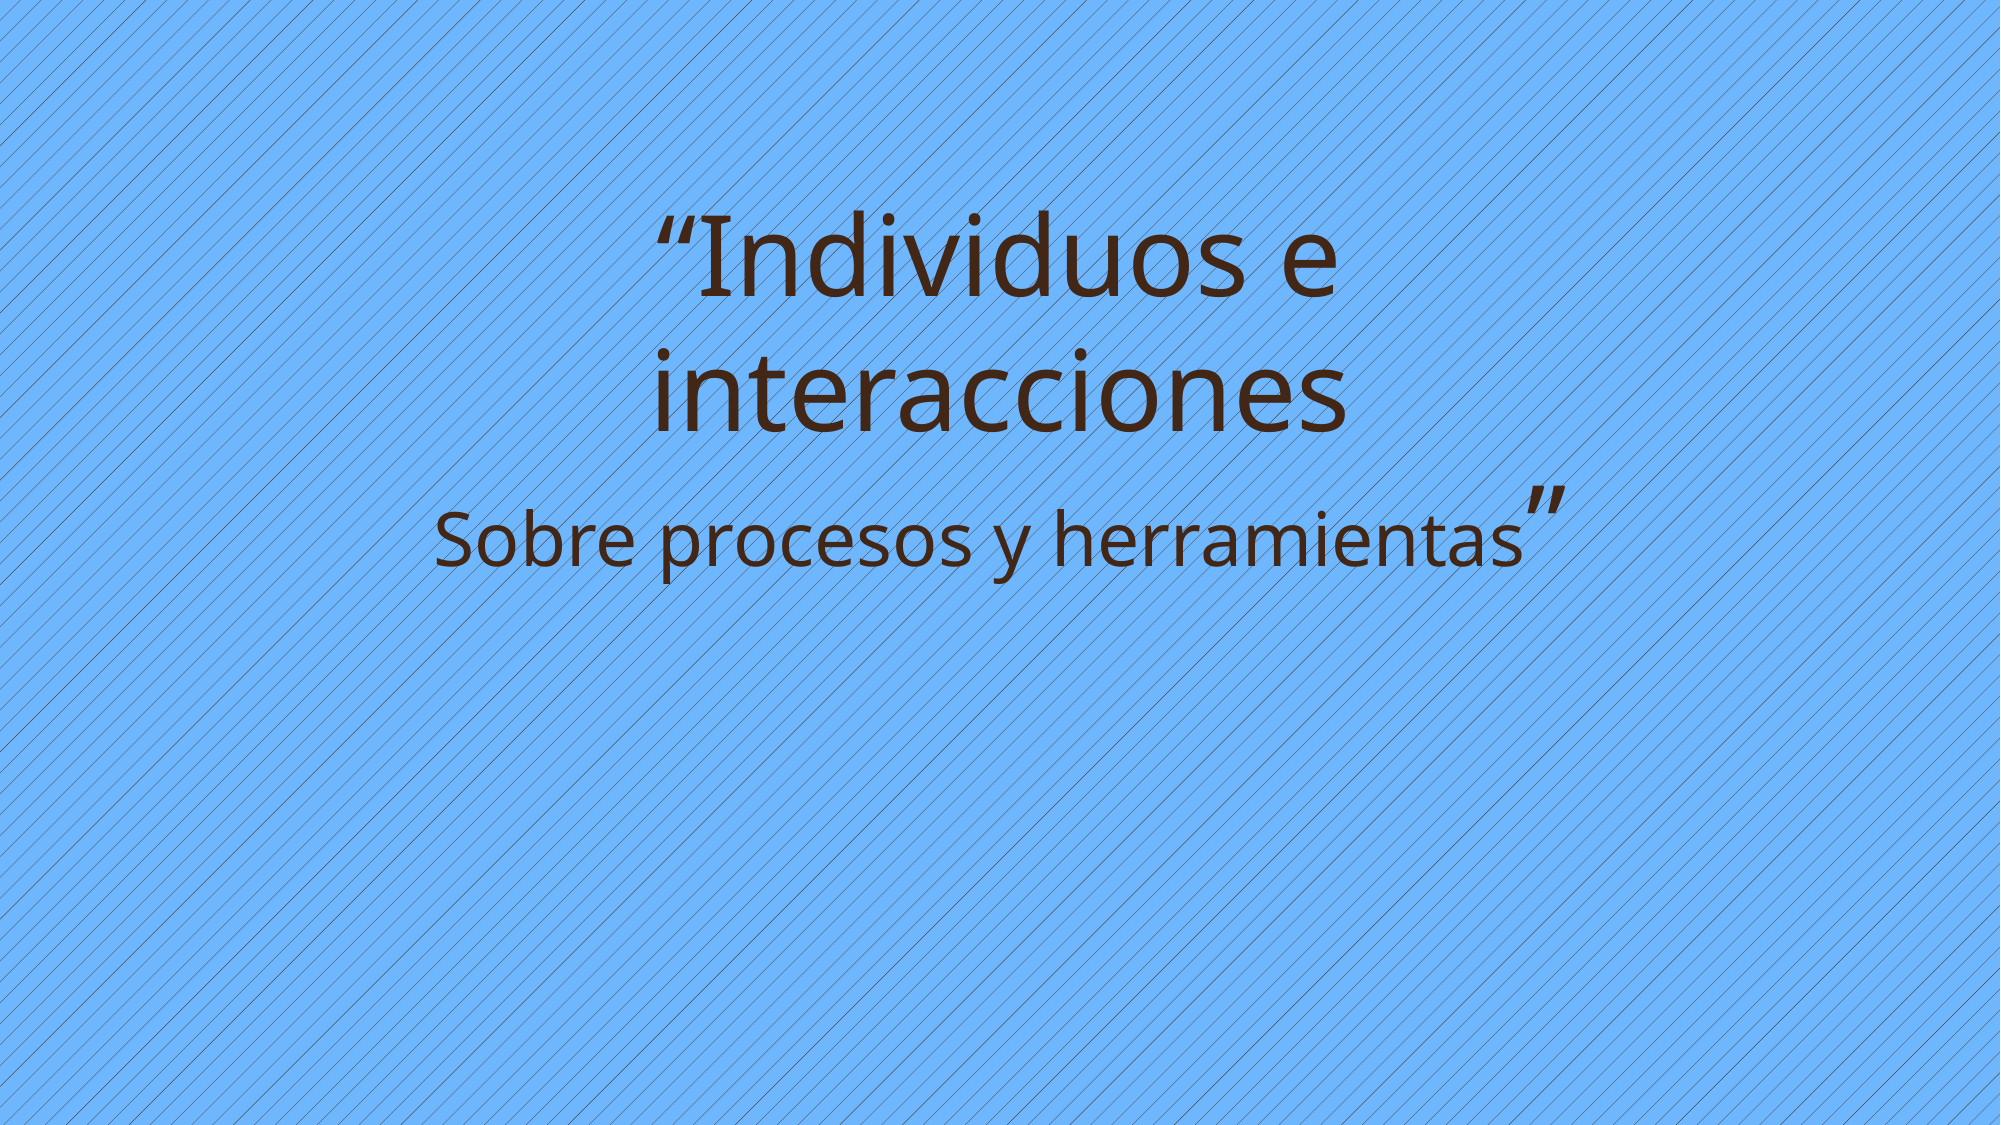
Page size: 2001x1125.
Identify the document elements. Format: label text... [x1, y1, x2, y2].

text_box “Individuos e interacciones Sobre procesos y herramientas” [365, 176, 1635, 596]
